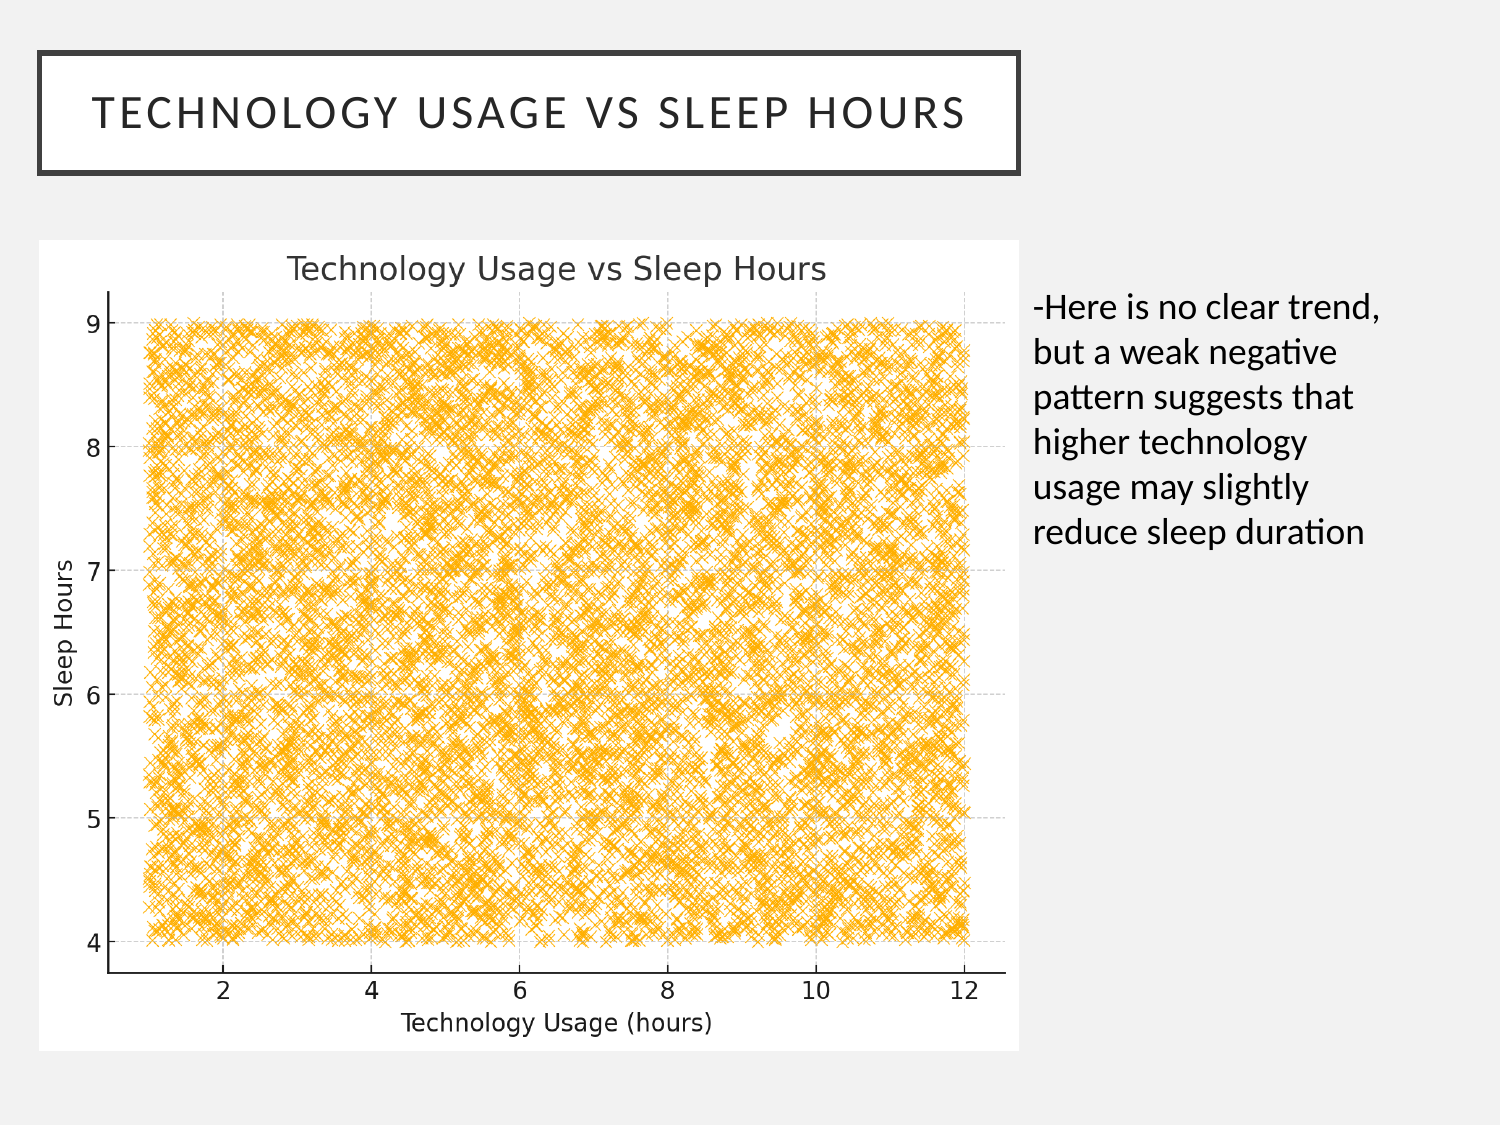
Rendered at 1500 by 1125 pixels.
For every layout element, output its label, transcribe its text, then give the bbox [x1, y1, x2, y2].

picture [39, 240, 1019, 1051]
text_box -Here is no clear trend, but a weak negative pattern suggests that higher technology usage may slightly reduce sleep duration [1019, 274, 1414, 560]
title Technology Usage vs Sleep Hours [37, 50, 1021, 176]
